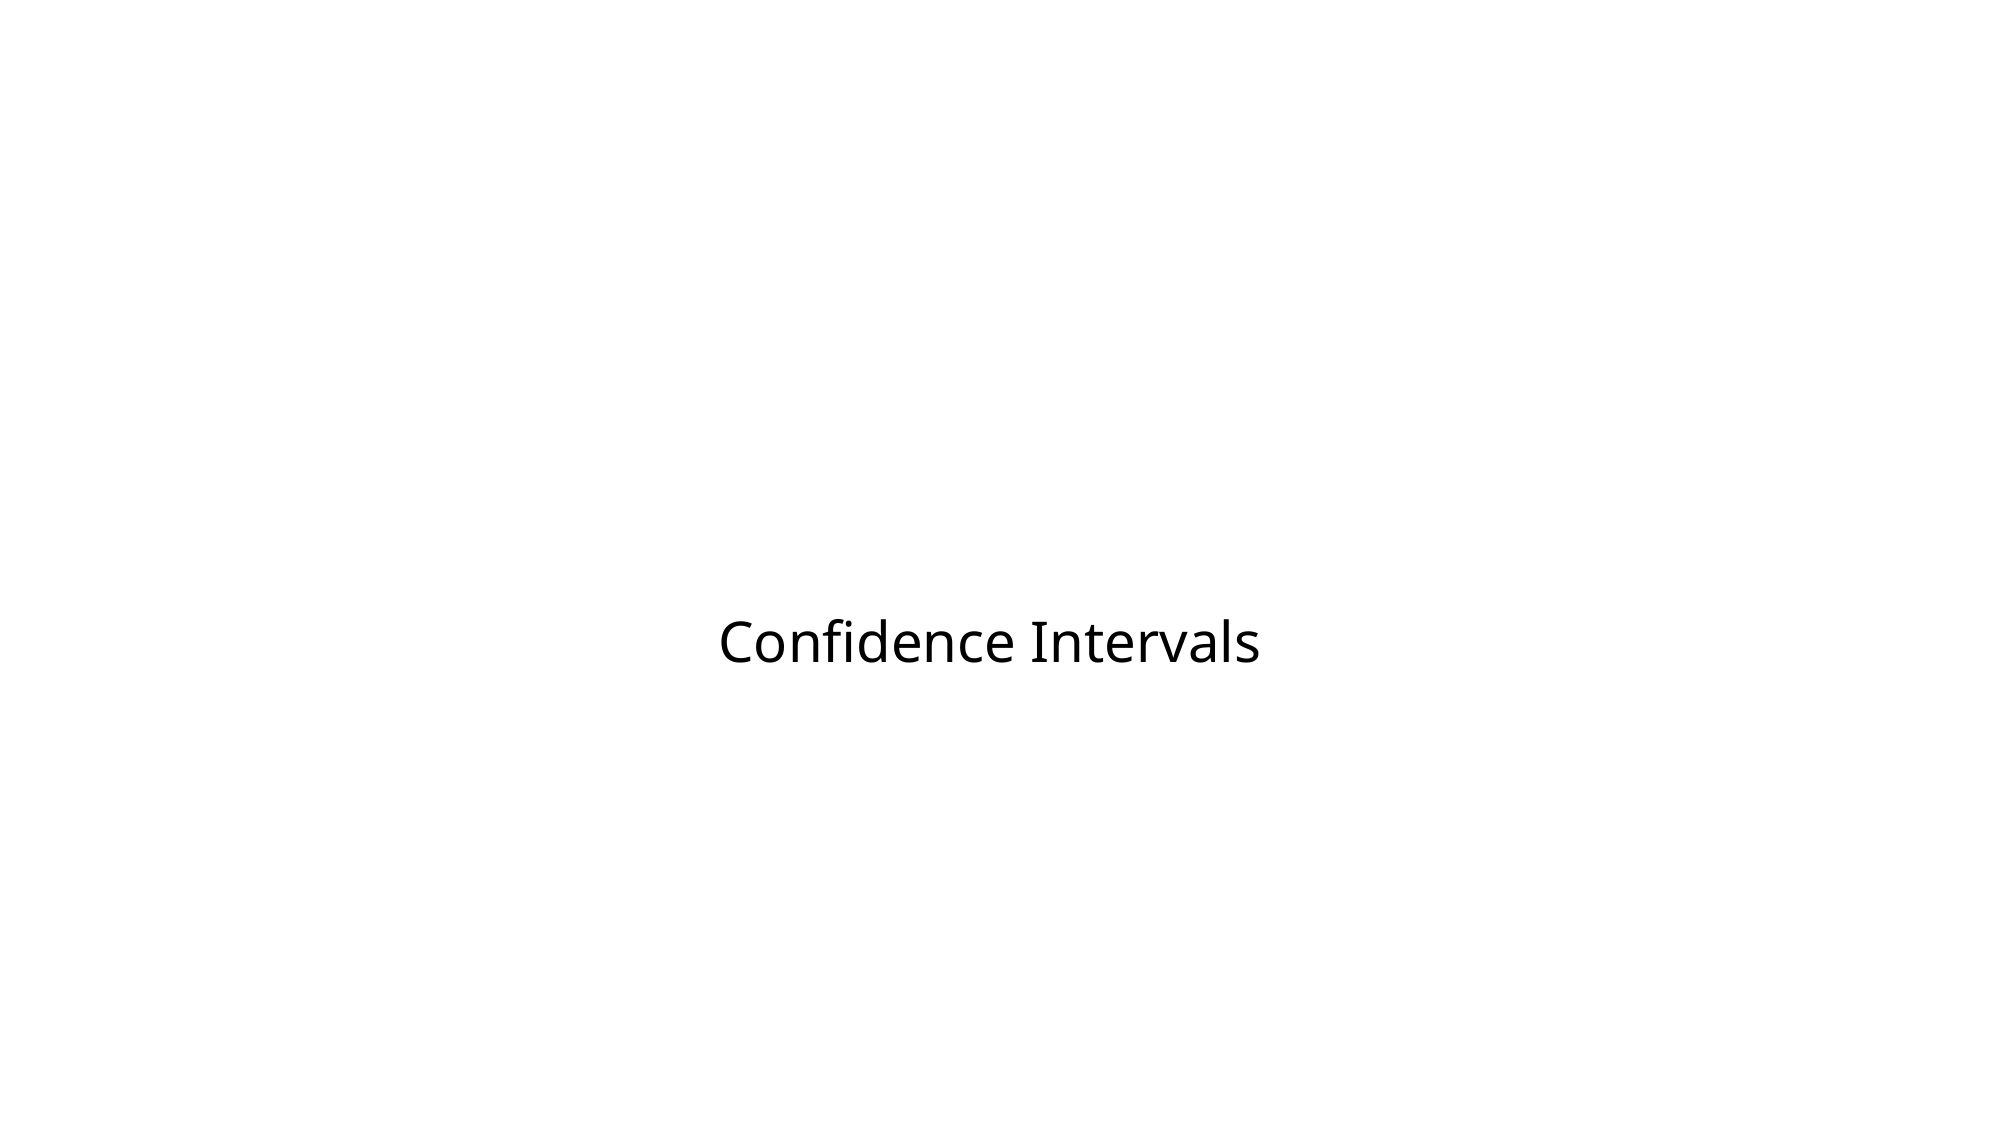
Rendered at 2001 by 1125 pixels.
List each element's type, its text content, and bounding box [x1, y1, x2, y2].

title Confidence Intervals [240, 358, 1740, 751]
